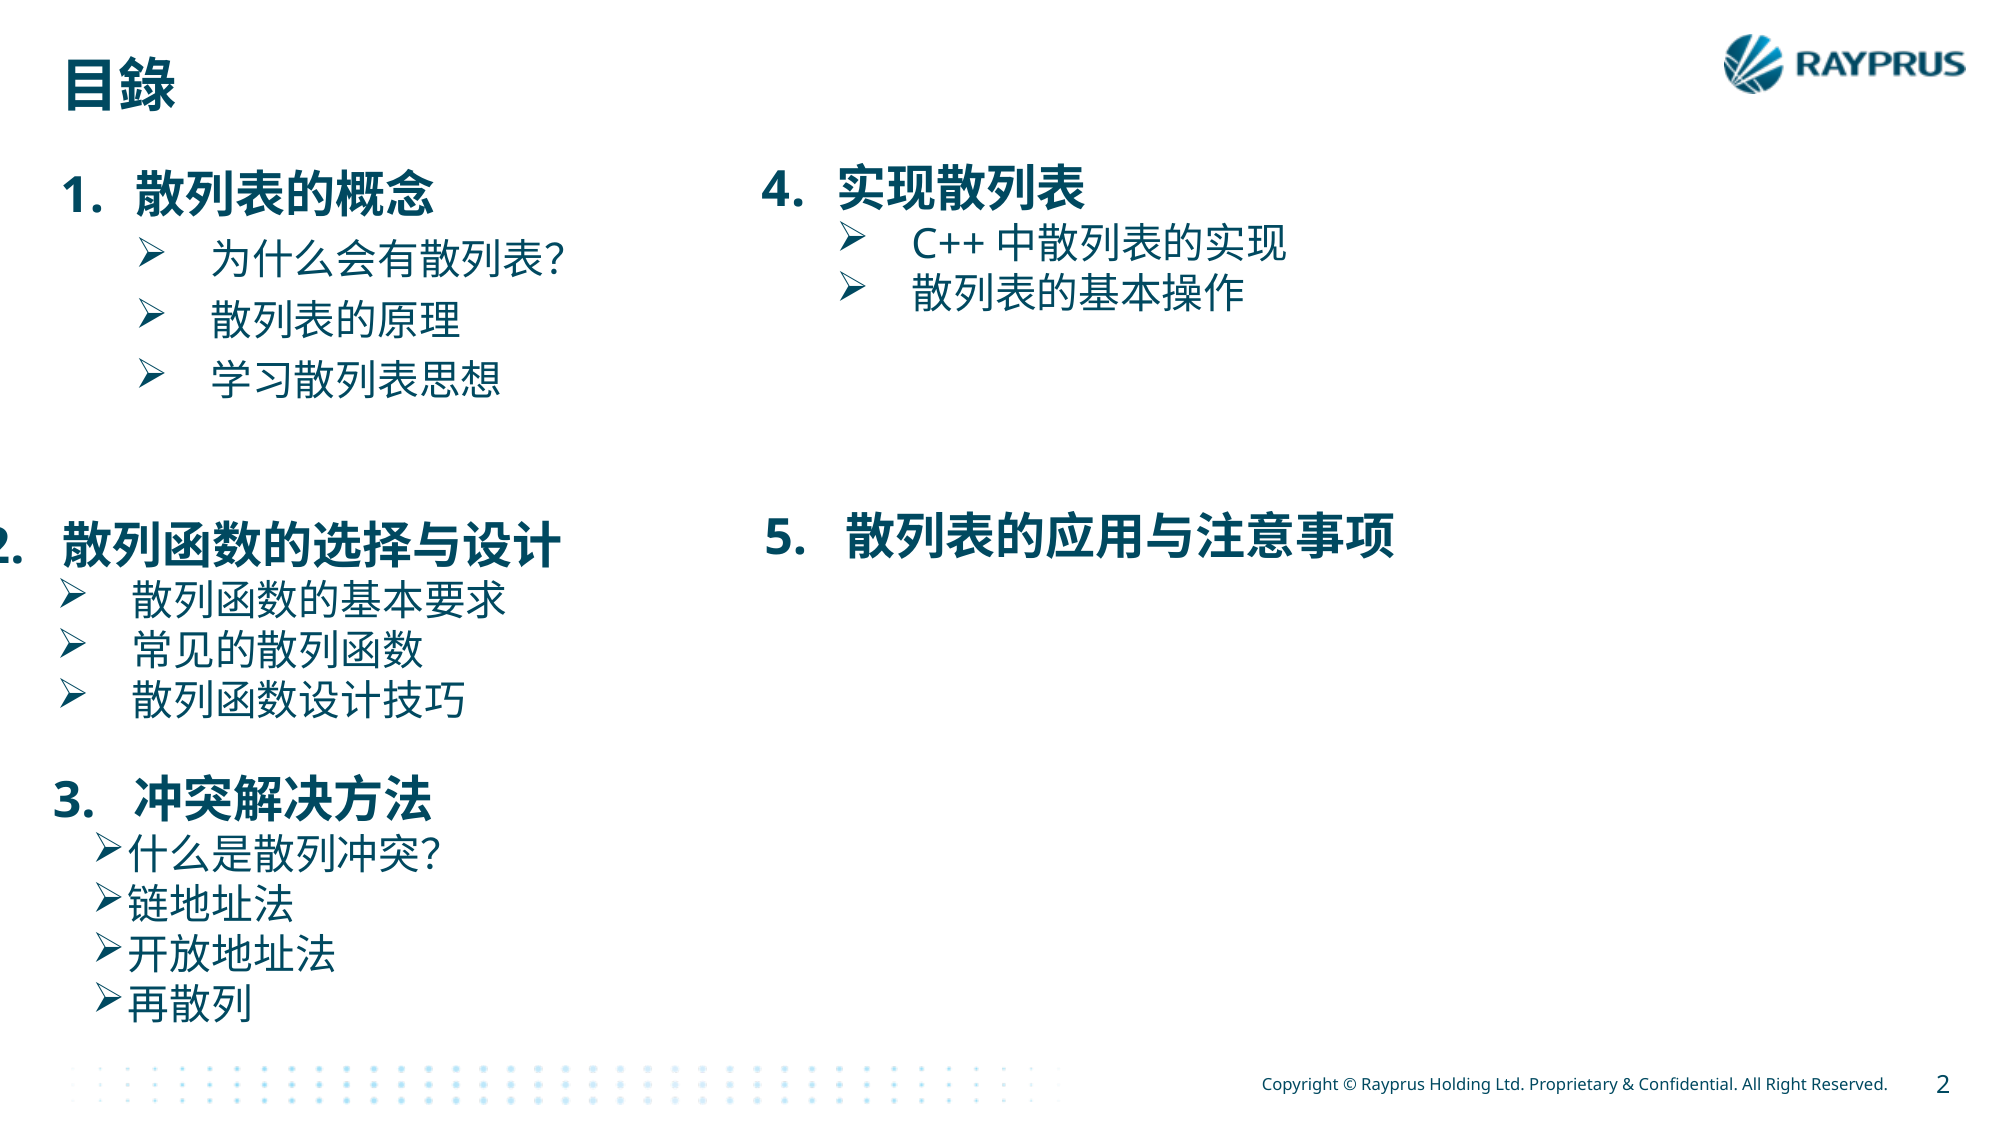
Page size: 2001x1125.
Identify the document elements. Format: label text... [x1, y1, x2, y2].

list 散列表的概念 为什么会有散列表？ 散列表的原理 学习散列表思想 [45, 155, 869, 634]
text_box 5. 散列表的应用与注意事项 [749, 496, 1410, 632]
picture [1724, 34, 1966, 94]
picture [45, 1065, 1087, 1105]
slide_number 2 [1904, 1065, 1966, 1105]
footer Copyright © Rayprus Holding Ltd. Proprietary & Confidential. All Right Reserved. [1229, 1073, 1905, 1097]
list 目錄 [45, 40, 1709, 155]
text_box 实现散列表 C++中散列表的实现 散列表的基本操作 [746, 149, 1566, 325]
text_box 3. 冲突解决方法 什么是散列冲突？ 链地址法 开放地址法 再散列 [38, 760, 968, 1081]
text_box 2. 散列函数的选择与设计 散列函数的基本要求 常见的散列函数 散列函数设计技巧 [0, 506, 728, 731]
